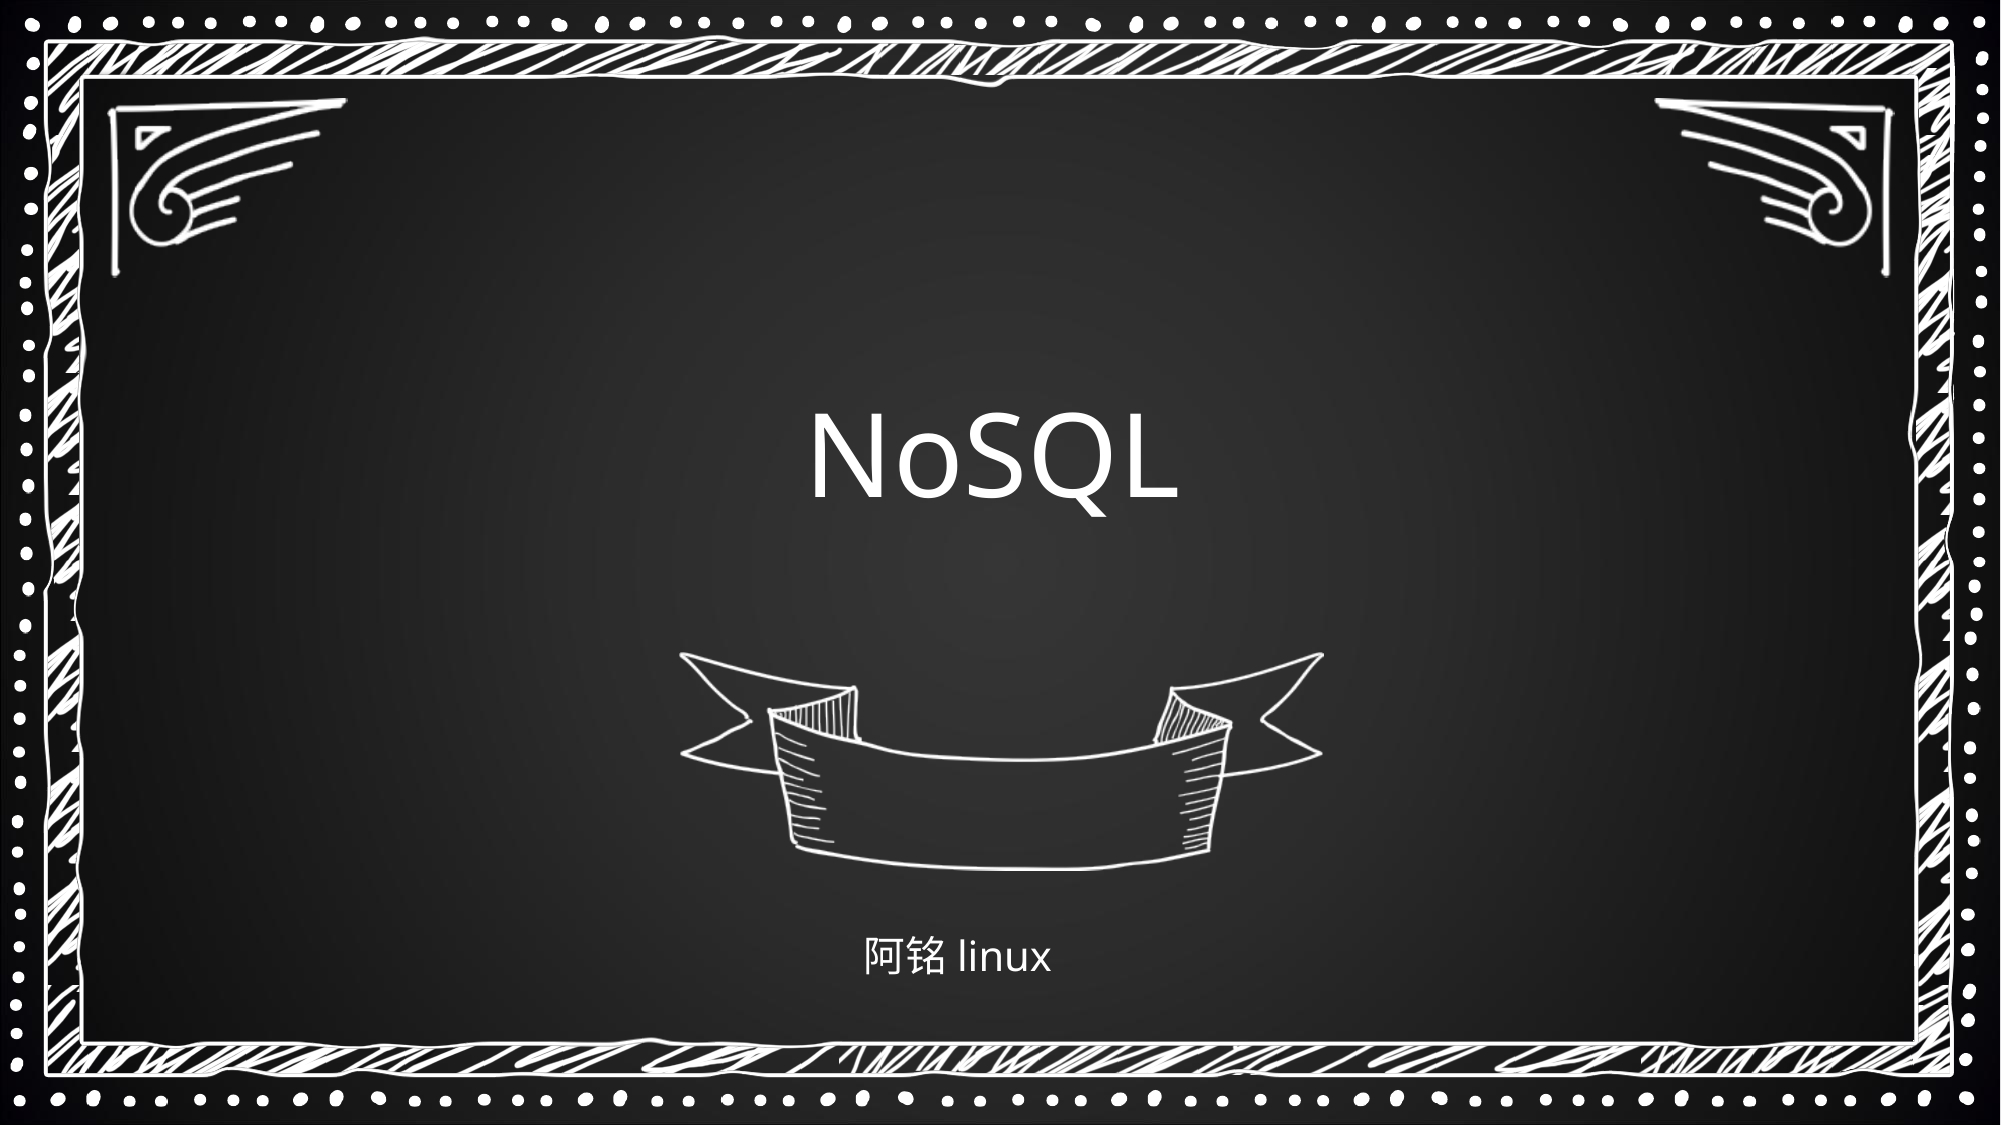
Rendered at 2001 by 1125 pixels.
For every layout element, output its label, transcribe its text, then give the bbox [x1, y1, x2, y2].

picture [0, 0, 2001, 1125]
text_box NoSQL [456, 372, 1529, 528]
text_box 阿铭linux [856, 917, 1173, 988]
